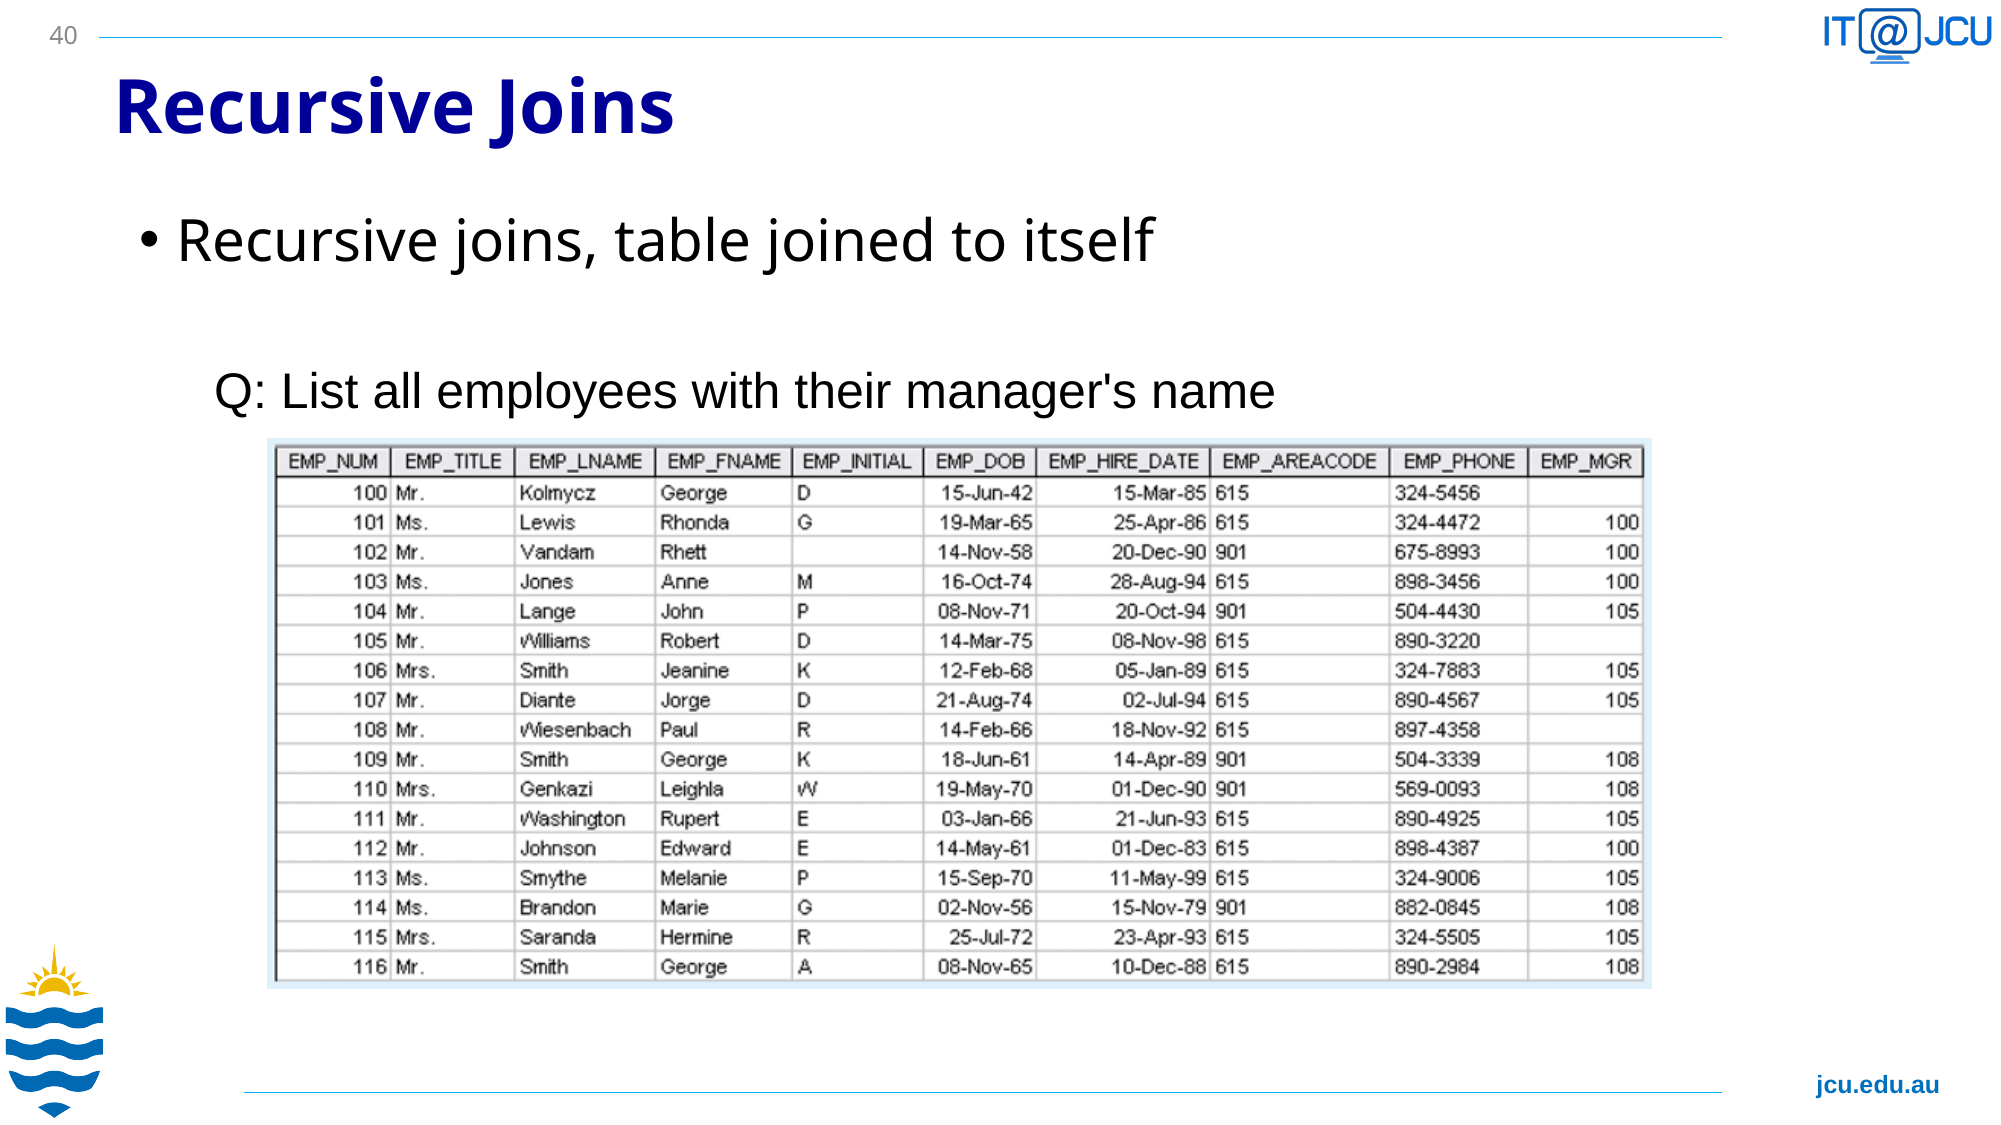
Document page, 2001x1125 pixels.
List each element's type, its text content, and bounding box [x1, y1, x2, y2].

list Recursive joins, table joined to itself Q: List all employees with their manager's name [124, 196, 1519, 909]
picture [267, 438, 1652, 989]
slide_number 40 [34, 12, 111, 69]
picture [0, 942, 110, 1125]
title Recursive Joins [98, 61, 1374, 147]
picture [1822, 6, 1995, 67]
